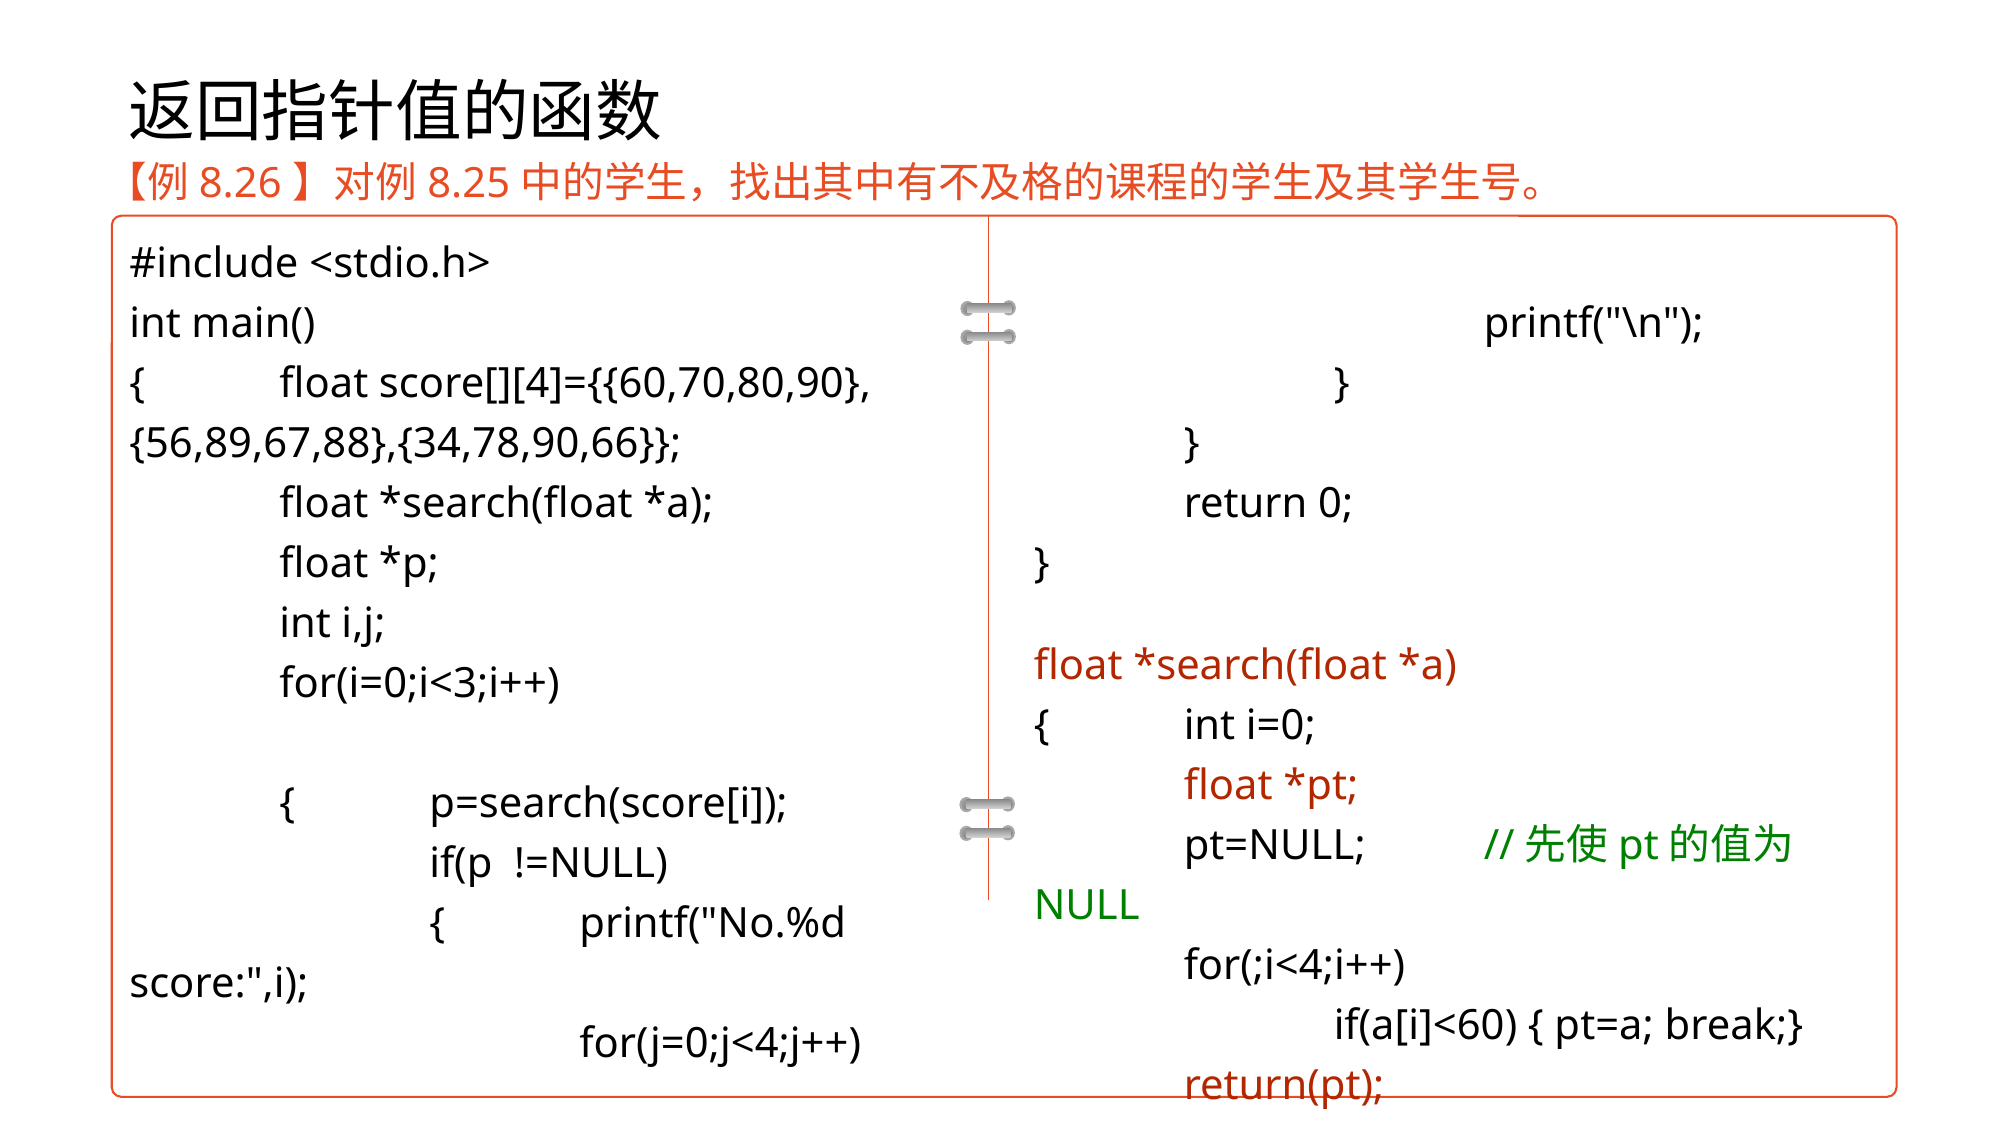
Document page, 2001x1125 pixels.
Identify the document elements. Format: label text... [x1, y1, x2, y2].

list 【例8.26】对例8.25中的学生，找出其中有不及格的课程的学生及其学生号。 [90, 138, 1921, 230]
title 返回指针值的函数 [113, 35, 1839, 138]
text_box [961, 301, 1015, 344]
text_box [960, 797, 1014, 841]
text_box #include <stdio.h> int main() { float score[][4]={{60,70,80,90},{56,89,67,88},{34,78,90,66}}; float *search(float *a); float *p; int i,j; for(i=0;i<3;i++) { p=search(score[i]); if(p !=NULL) { printf("No.%d score:",i); for(j=0;j<4;j++) printf("%5.2f ",*(p+j)); printf("\n"); } } return 0; } float *search(float *a) { int i=0; float *pt; pt=NULL; //先使pt的值为NULL for(;i<4;i++) if(a[i]<60) { pt=a; break;} return(pt); } [110, 214, 1898, 1098]
